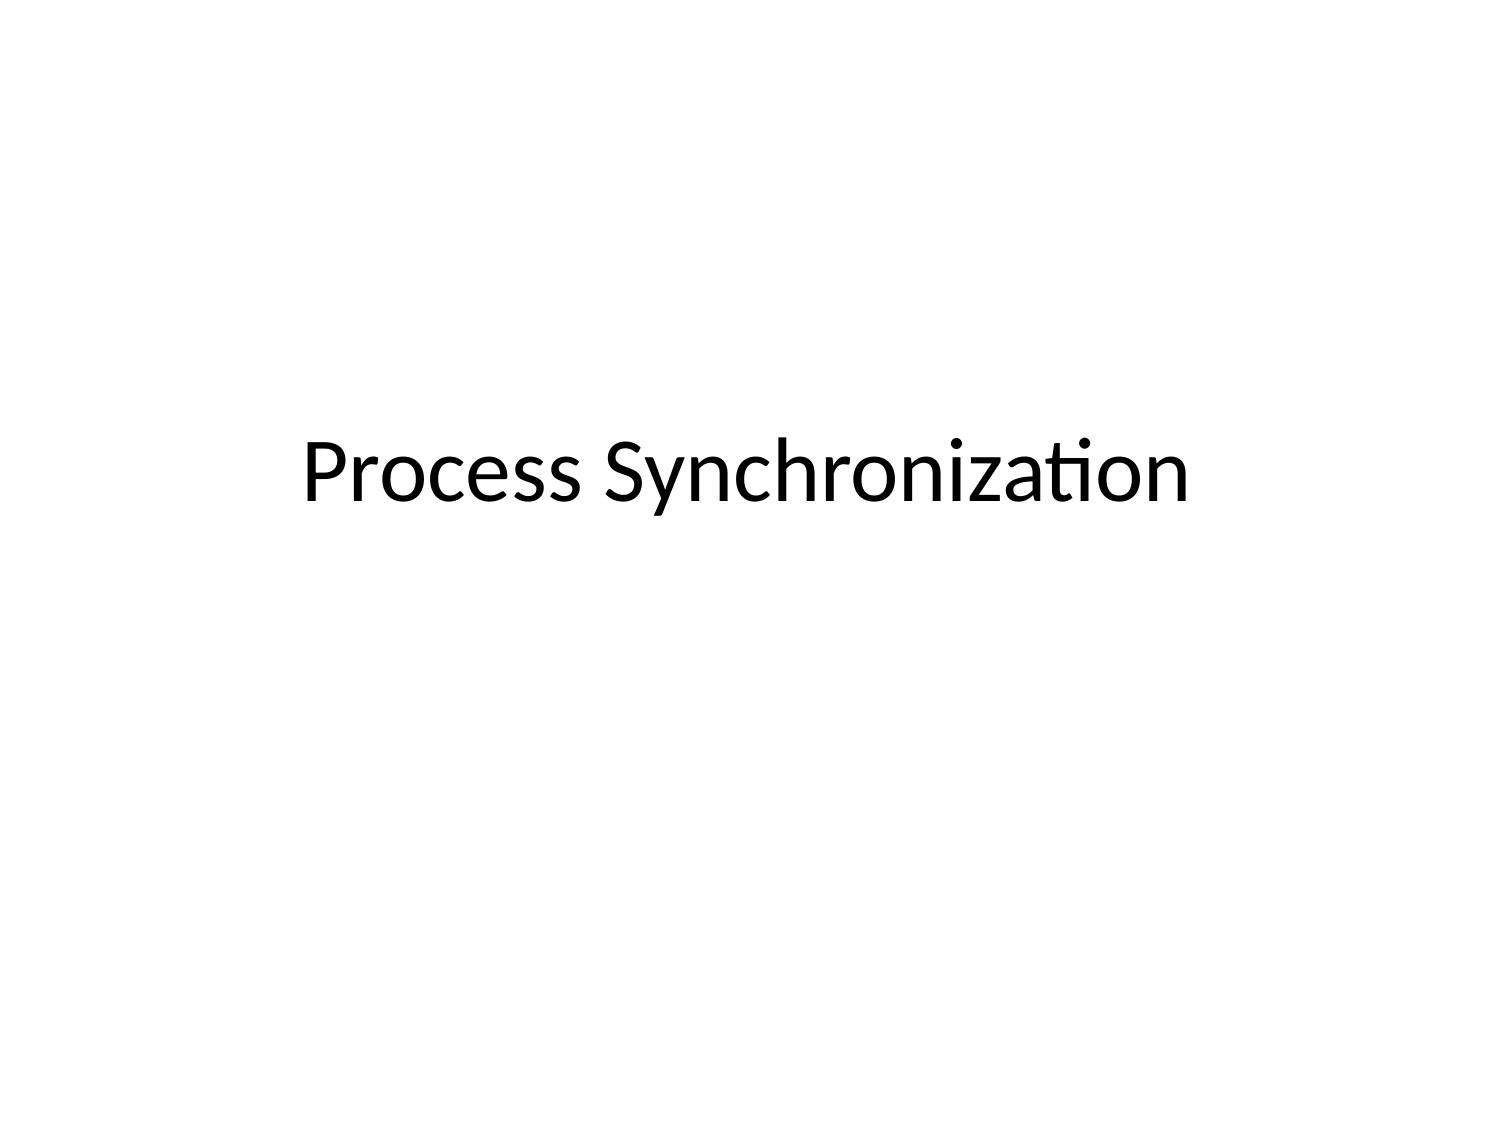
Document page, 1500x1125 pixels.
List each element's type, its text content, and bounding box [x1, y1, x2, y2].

title Process Synchronization [299, 407, 1203, 598]
